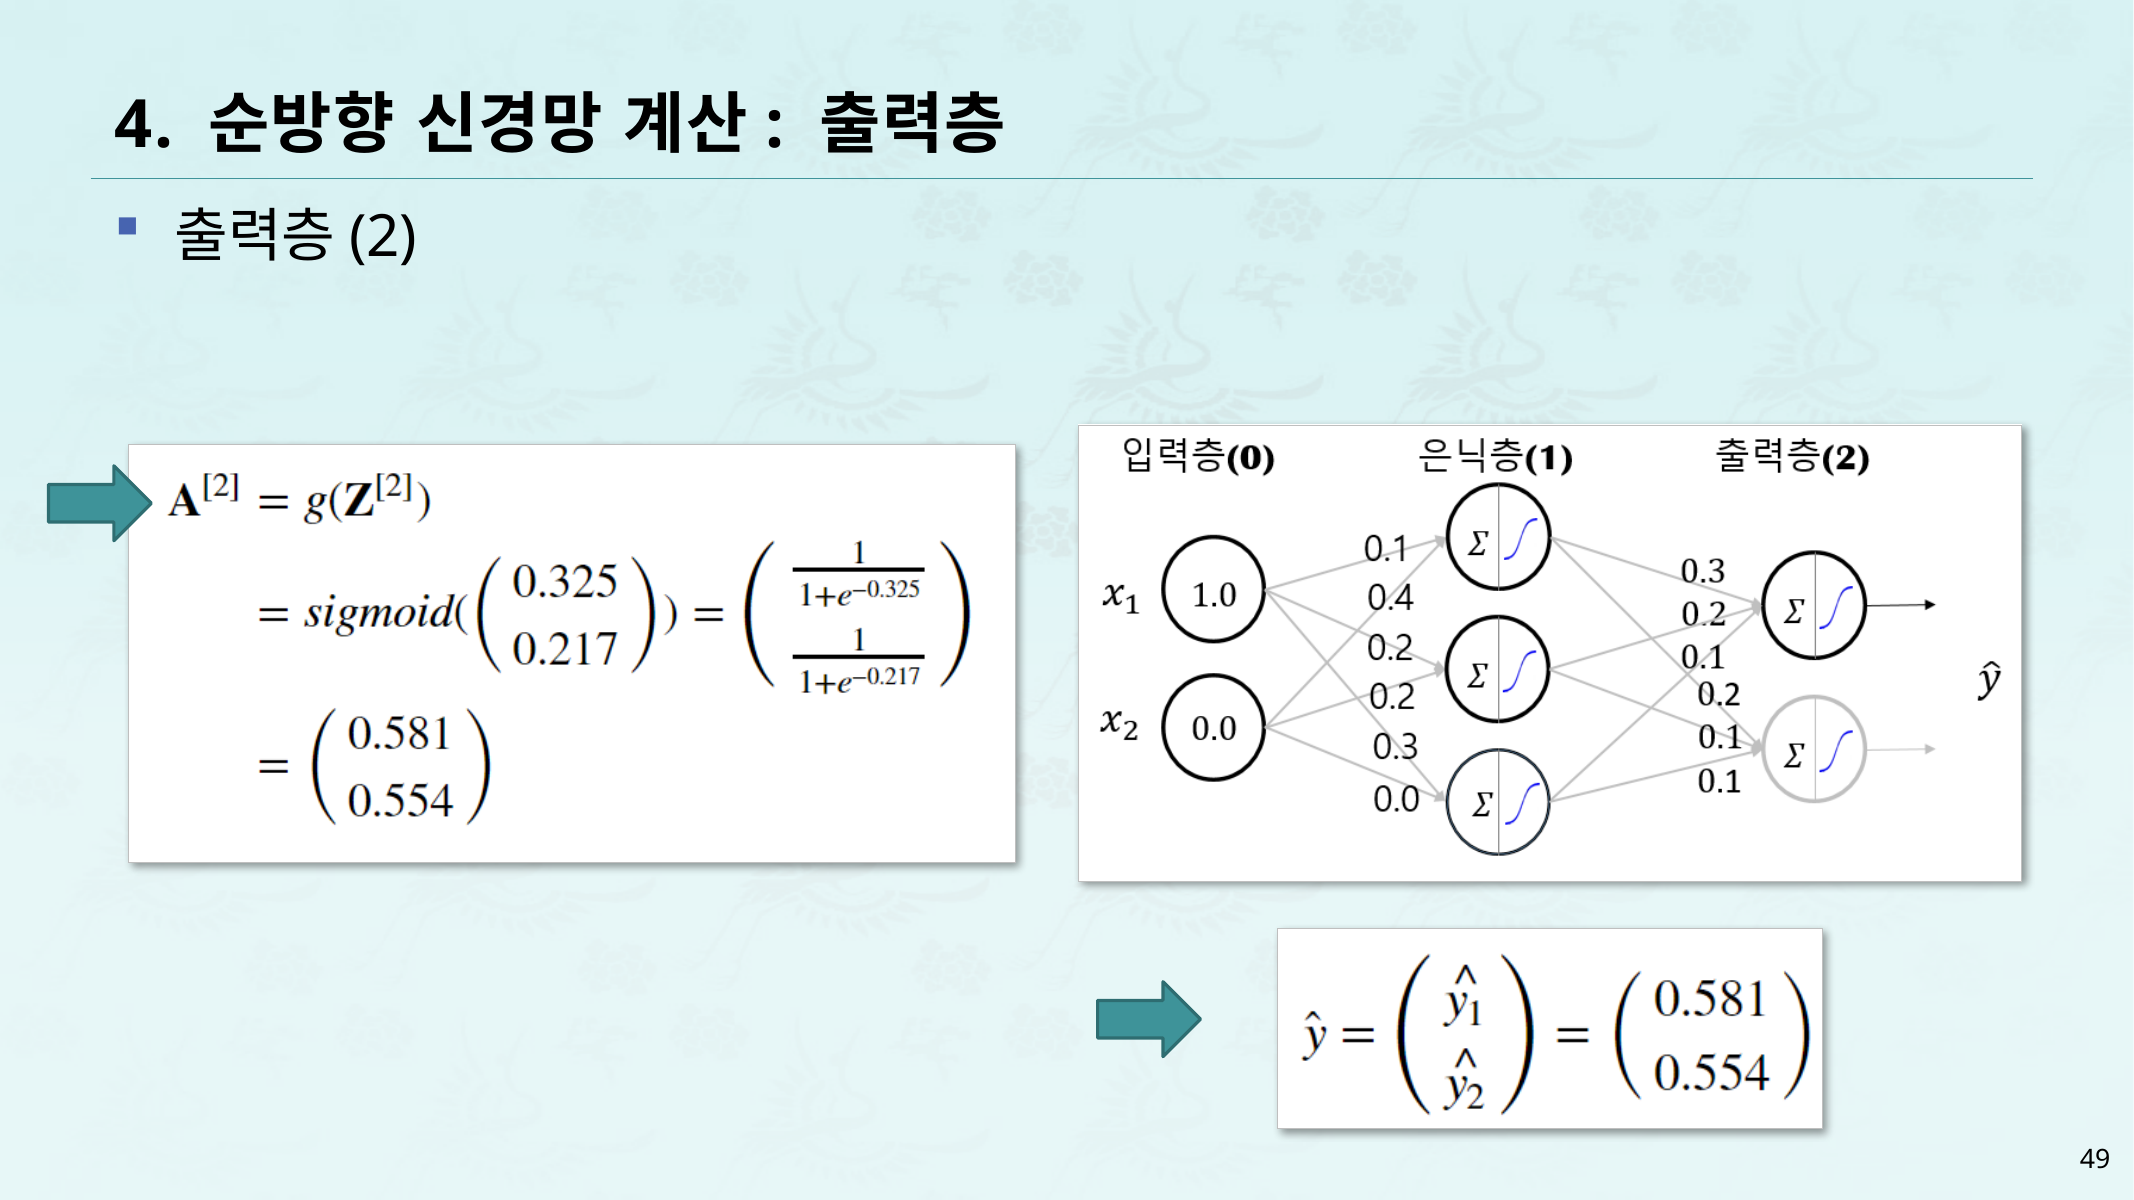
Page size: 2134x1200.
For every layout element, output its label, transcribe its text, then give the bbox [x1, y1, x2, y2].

title 4. 순방향 신경망 계산: 출력층 [99, 62, 2043, 179]
text_box [1096, 980, 1202, 1059]
picture [128, 444, 1016, 863]
list 출력층(2) [99, 191, 1044, 1129]
slide_number 49 [1937, 1128, 2125, 1193]
text_box [46, 464, 126, 543]
picture [1277, 928, 1823, 1129]
picture [1078, 424, 2022, 882]
